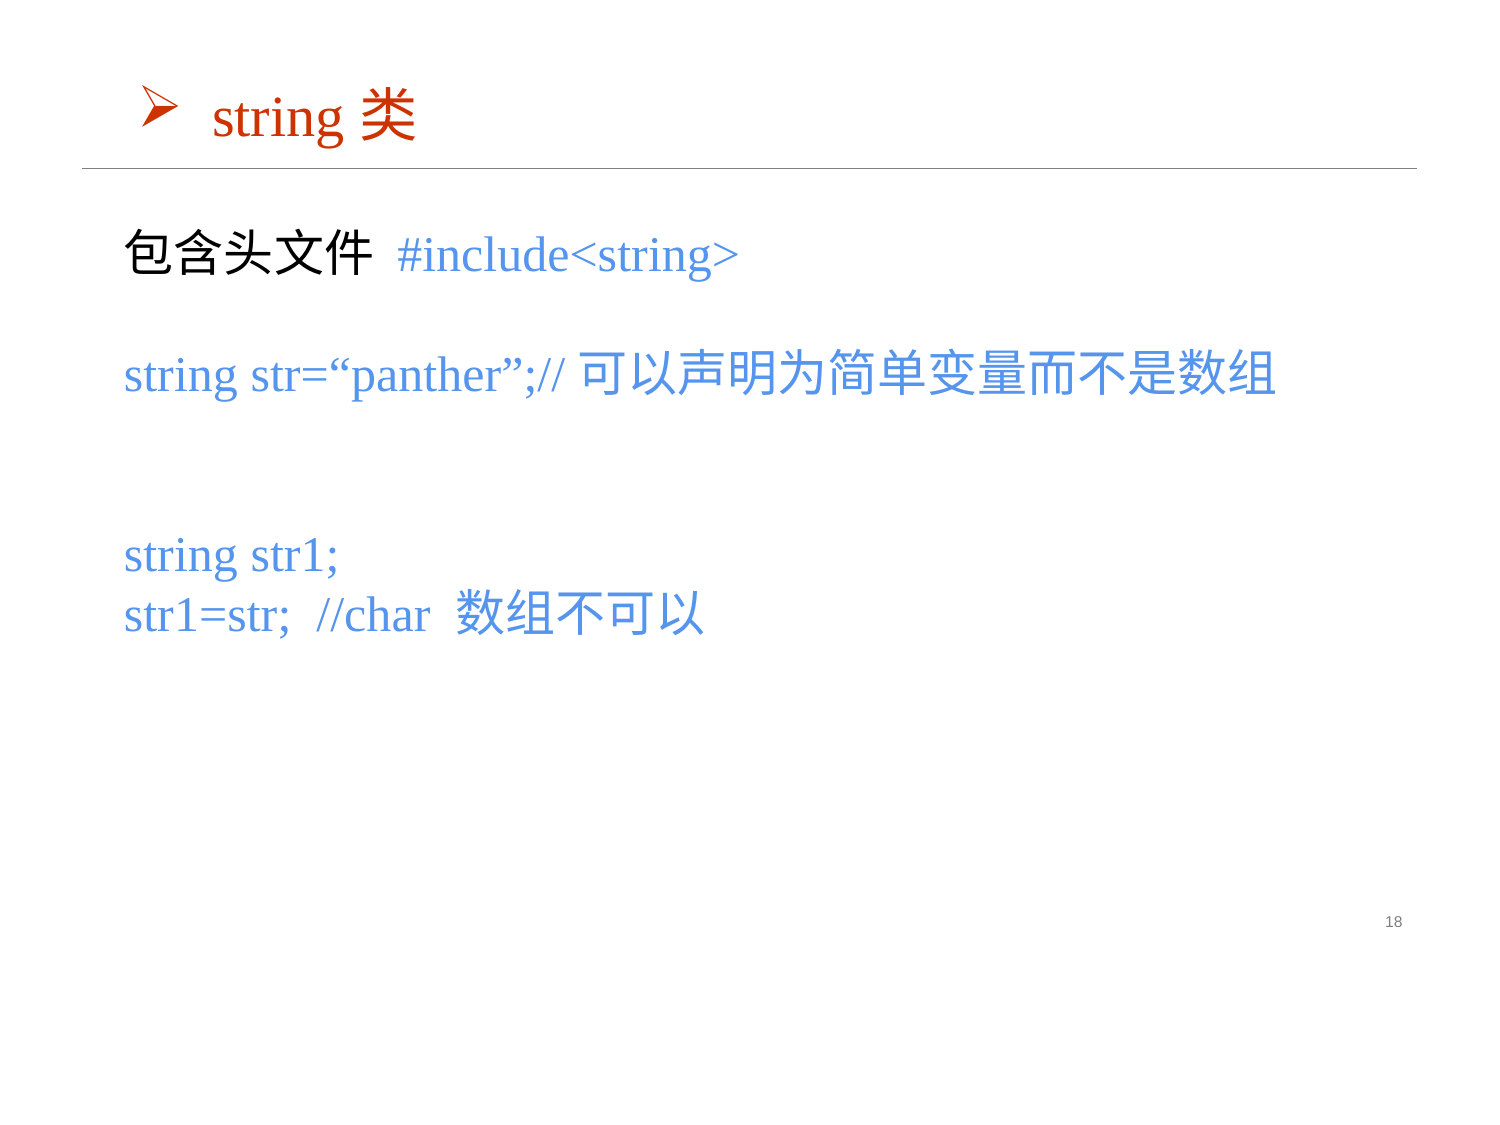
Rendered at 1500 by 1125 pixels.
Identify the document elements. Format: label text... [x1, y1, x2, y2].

text_box [49, 219, 1451, 963]
text_box string类 [122, 71, 433, 156]
text_box 包含头文件 #include<string> string str=“panther”;//可以声明为简单变量而不是数组 string str1; str1=str; //char 数组不可以 [109, 214, 1398, 829]
